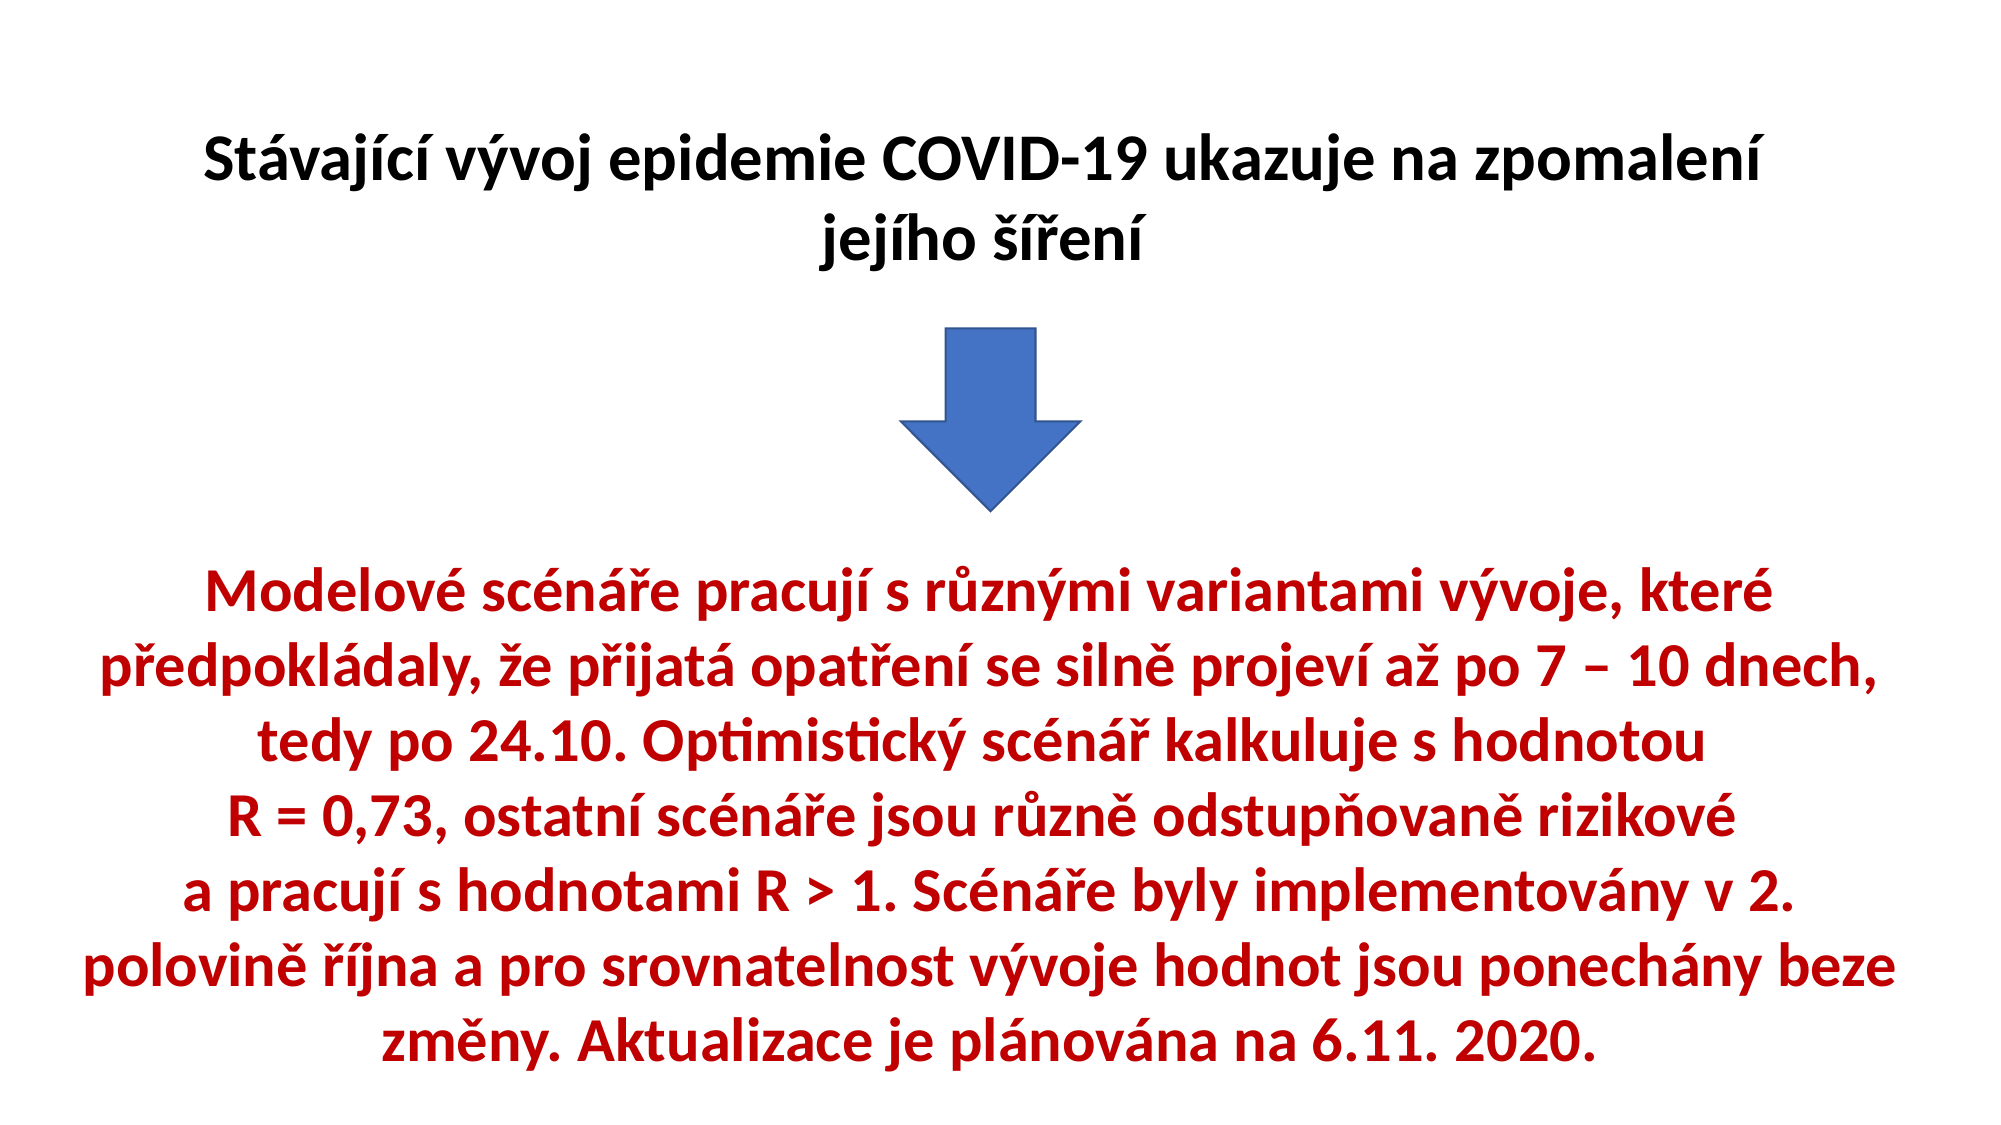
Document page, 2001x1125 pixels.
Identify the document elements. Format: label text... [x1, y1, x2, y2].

text_box Stávající vývoj epidemie COVID-19 ukazuje na zpomalení jejího šíření [82, 106, 1899, 281]
text_box [898, 327, 1083, 513]
text_box Modelové scénáře pracují s různými variantami vývoje, které předpokládaly, že přijatá opatření se silně projeví až po 7 – 10 dnech, tedy po 24.10. Optimistický scénář kalkuluje s hodnotou R = 0,73, ostatní scénáře jsou různě odstupňovaně rizikové a pracují s hodnotami R > 1. Scénáře byly implementovány v 2. polovině října a pro srovnatelnost vývoje hodnot jsou ponechány beze změny. Aktualizace je plánována na 6.11. 2020. [60, 541, 1922, 1081]
